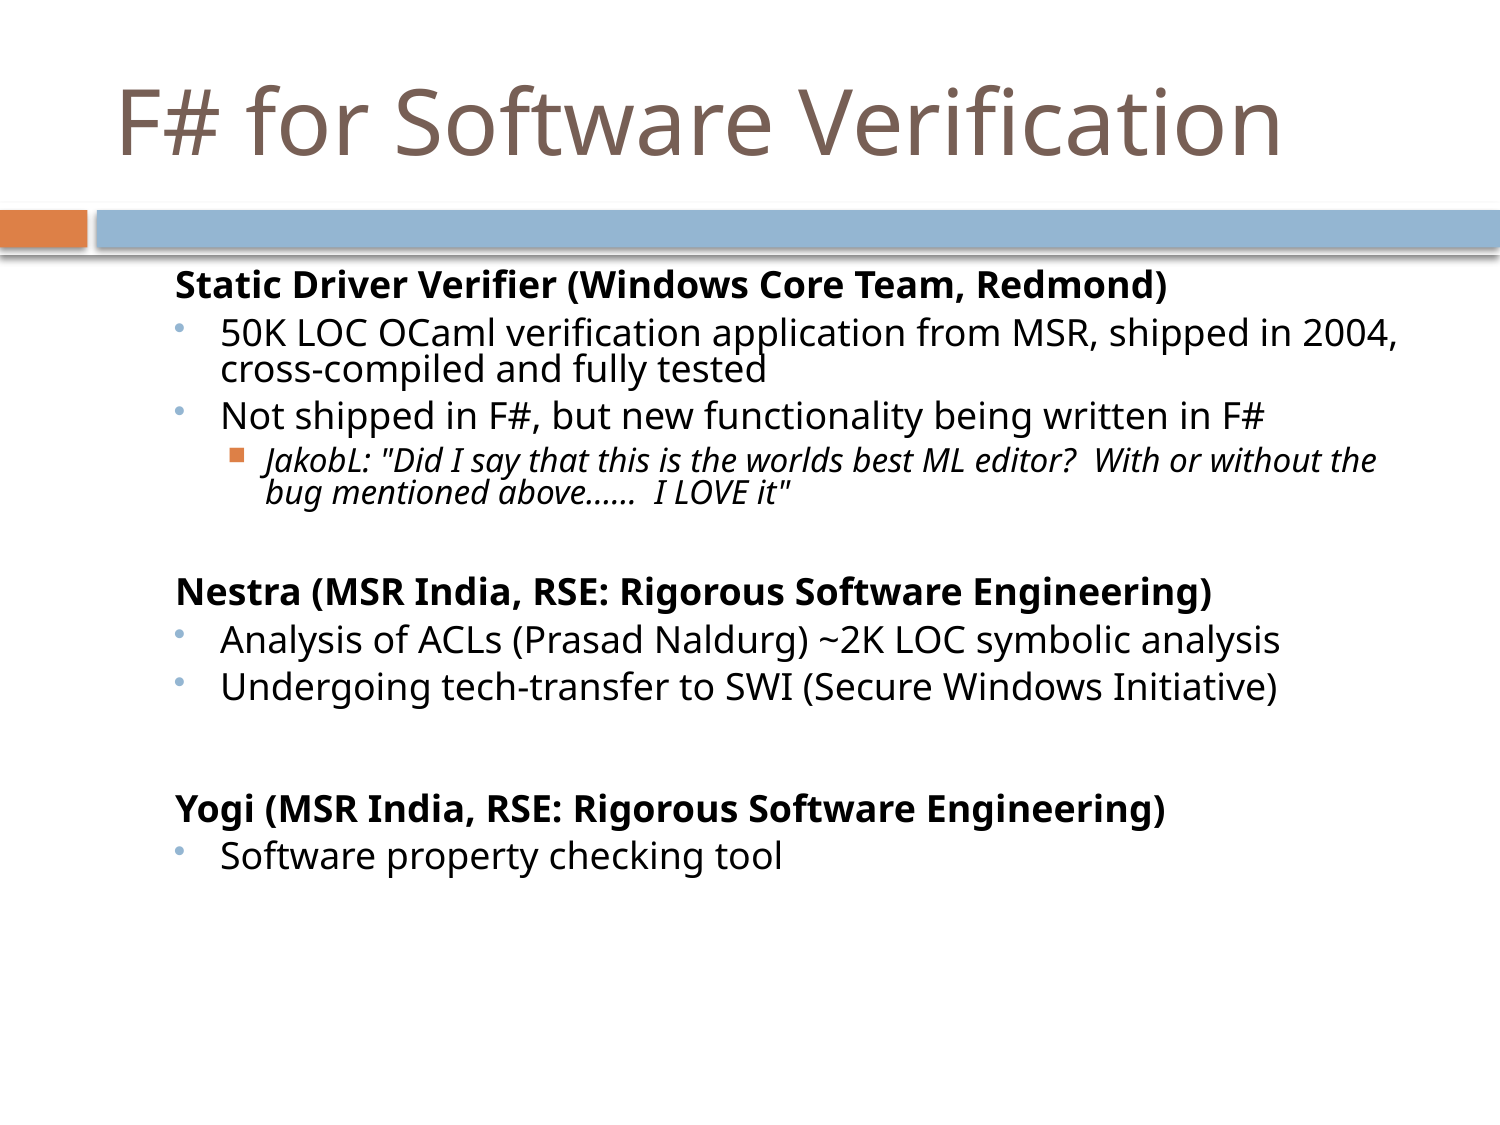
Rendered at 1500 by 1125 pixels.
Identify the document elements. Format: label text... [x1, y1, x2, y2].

title F# for Software Verification [99, 37, 1438, 200]
list Static Driver Verifier (Windows Core Team, Redmond) 50K LOC OCaml verification application from MSR, shipped in 2004, cross-compiled and fully tested Not shipped in F#, but new functionality being written in F# JakobL: "Did I say that this is the worlds best ML editor? With or without the bug mentioned above…… I LOVE it" Nestra (MSR India, RSE: Rigorous Software Engineering) Analysis of ACLs (Prasad Naldurg) ~2K LOC symbolic analysis Undergoing tech-transfer to SWI (Secure Windows Initiative) Yogi (MSR India, RSE: Rigorous Software Engineering) Software property checking tool [100, 262, 1438, 1005]
